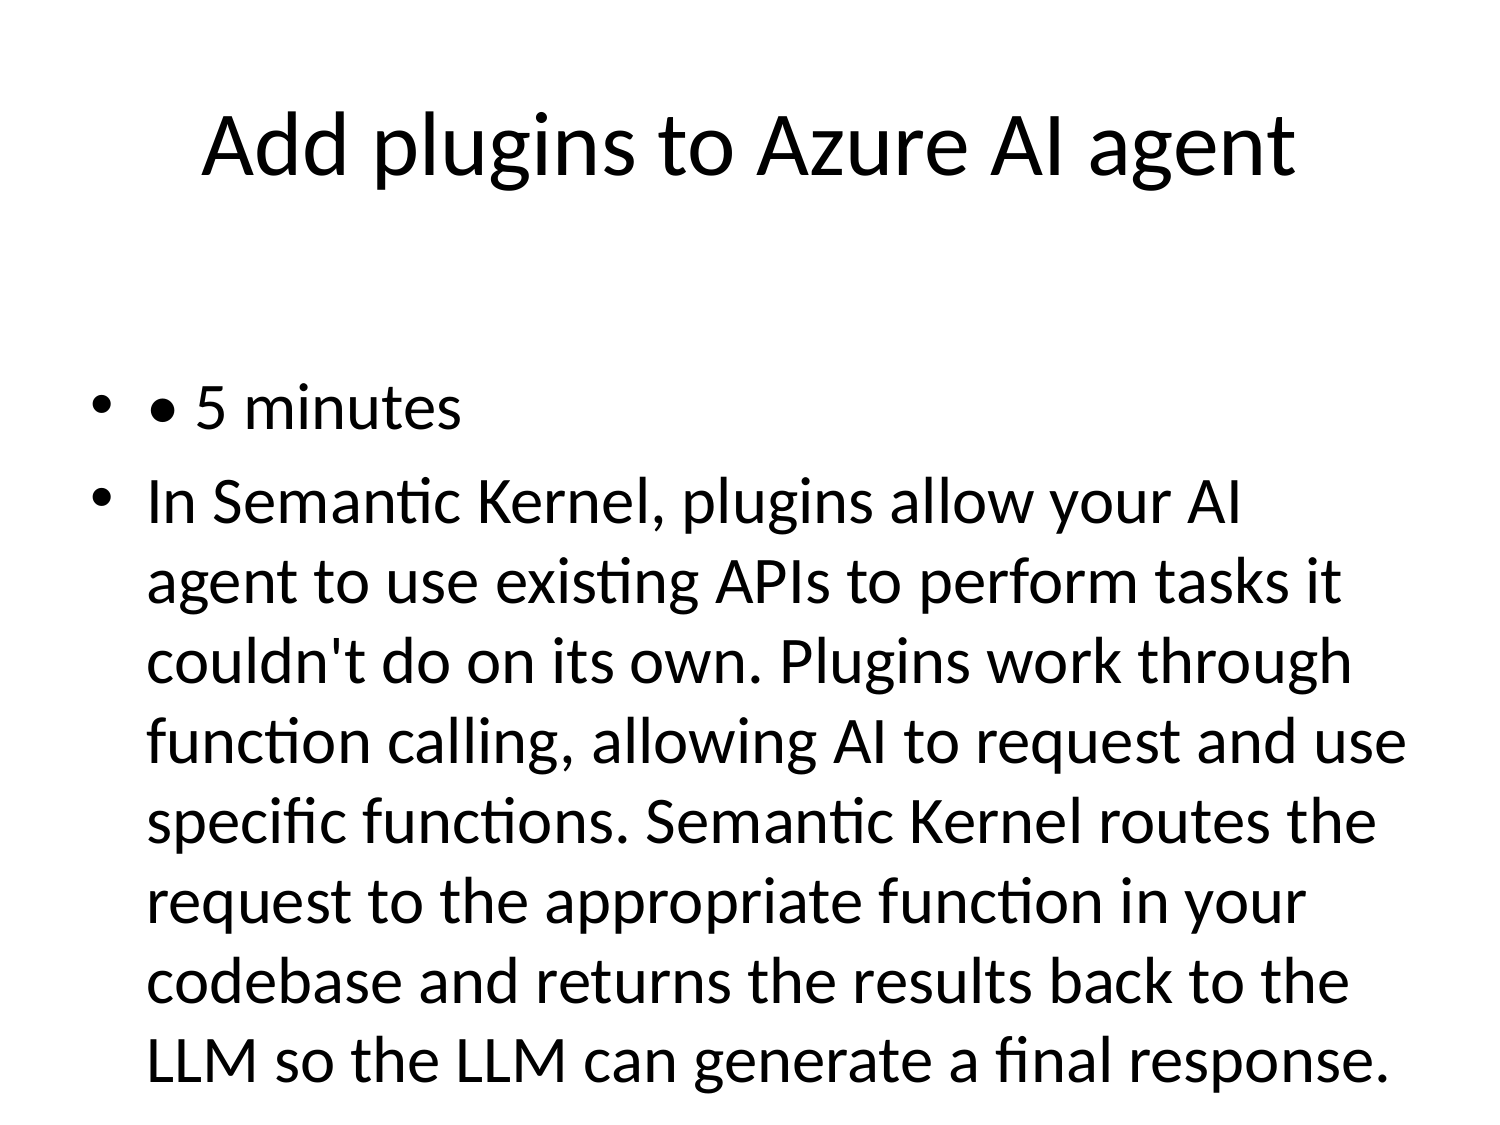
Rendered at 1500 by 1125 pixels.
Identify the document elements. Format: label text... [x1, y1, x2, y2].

title Add plugins to Azure AI agent [75, 45, 1425, 233]
list • 5 minutes In Semantic Kernel, plugins allow your AI agent to use existing APIs to perform tasks it couldn't do on its own. Plugins work through function calling, allowing AI to request and use specific functions. Semantic Kernel routes the request to the appropriate function in your codebase and returns the results back to the LLM so the LLM can generate a final response. To enable automatic orchestration with function calling, plugins also need to provide details that describe how they behave. The function's input, output, and side effects should be described in a way that the AI can understand, otherwise, the AI will not correctly call the function. [75, 262, 1425, 1005]
